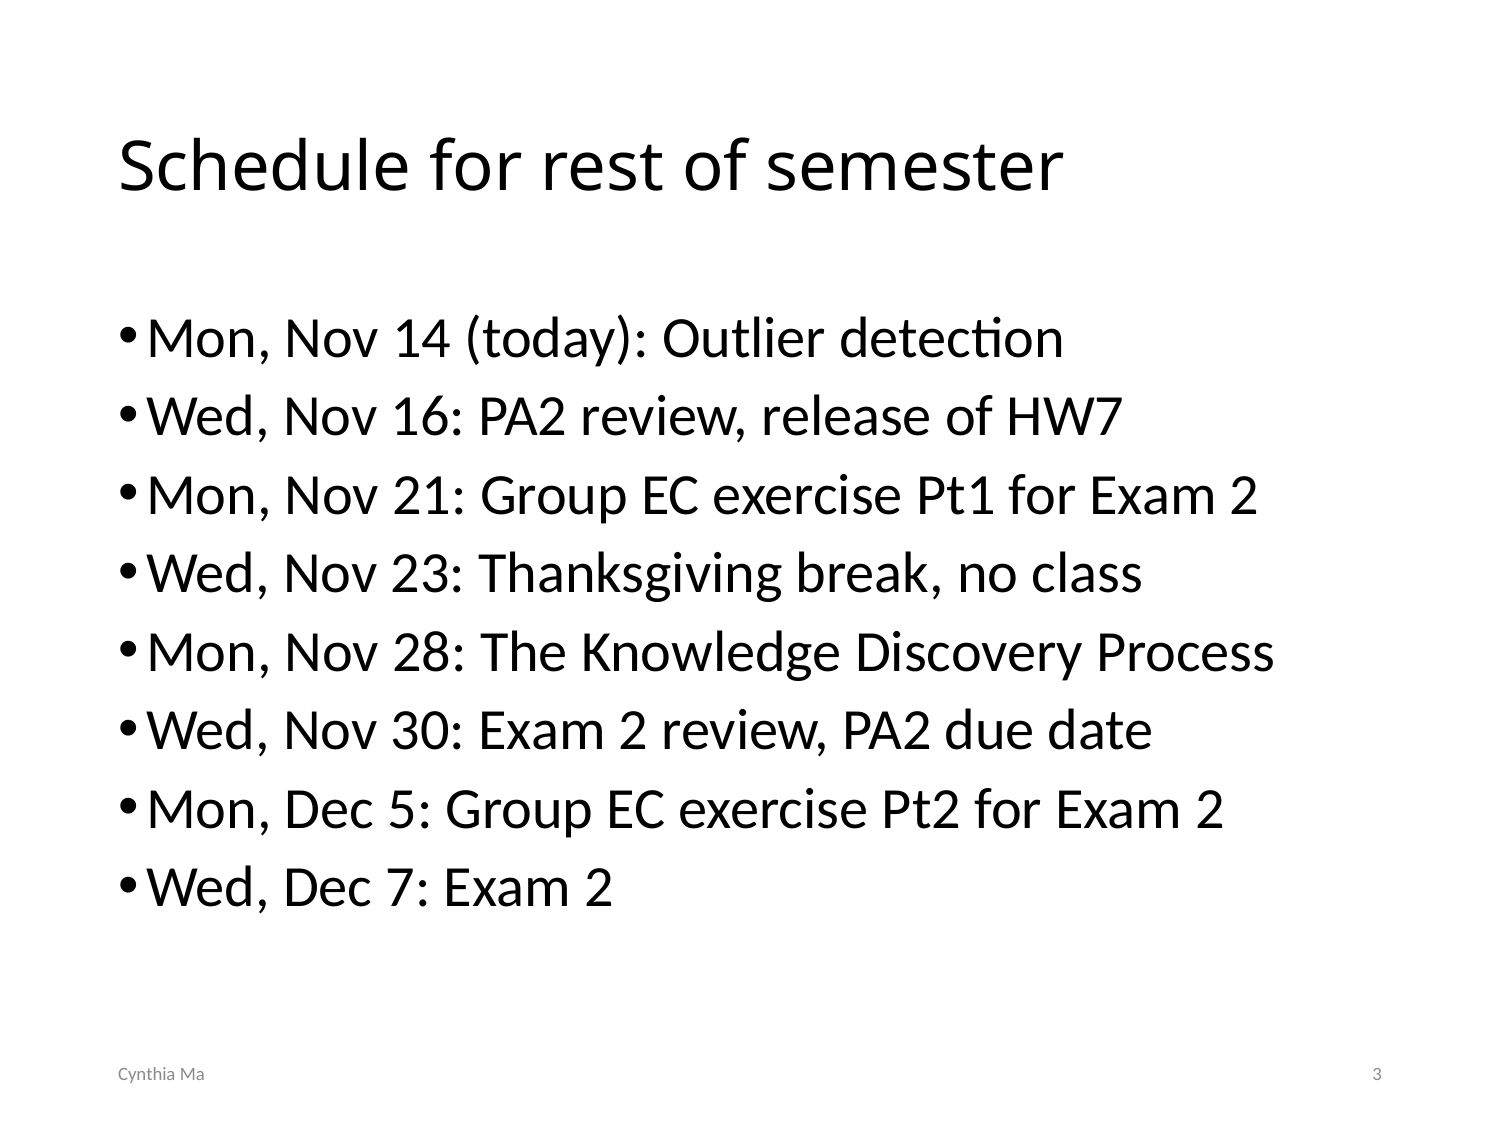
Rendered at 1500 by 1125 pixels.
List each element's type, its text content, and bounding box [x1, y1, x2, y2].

list Mon, Nov 14 (today): Outlier detection Wed, Nov 16: PA2 review, release of HW7 Mon, Nov 21: Group EC exercise Pt1 for Exam 2 Wed, Nov 23: Thanksgiving break, no class Mon, Nov 28: The Knowledge Discovery Process Wed, Nov 30: Exam 2 review, PA2 due date Mon, Dec 5: Group EC exercise Pt2 for Exam 2 Wed, Dec 7: Exam 2 [103, 299, 1397, 1014]
slide_number 3 [1059, 1042, 1397, 1103]
title Schedule for rest of semester [103, 59, 1397, 278]
slide_number Cynthia Ma [103, 1042, 441, 1103]
